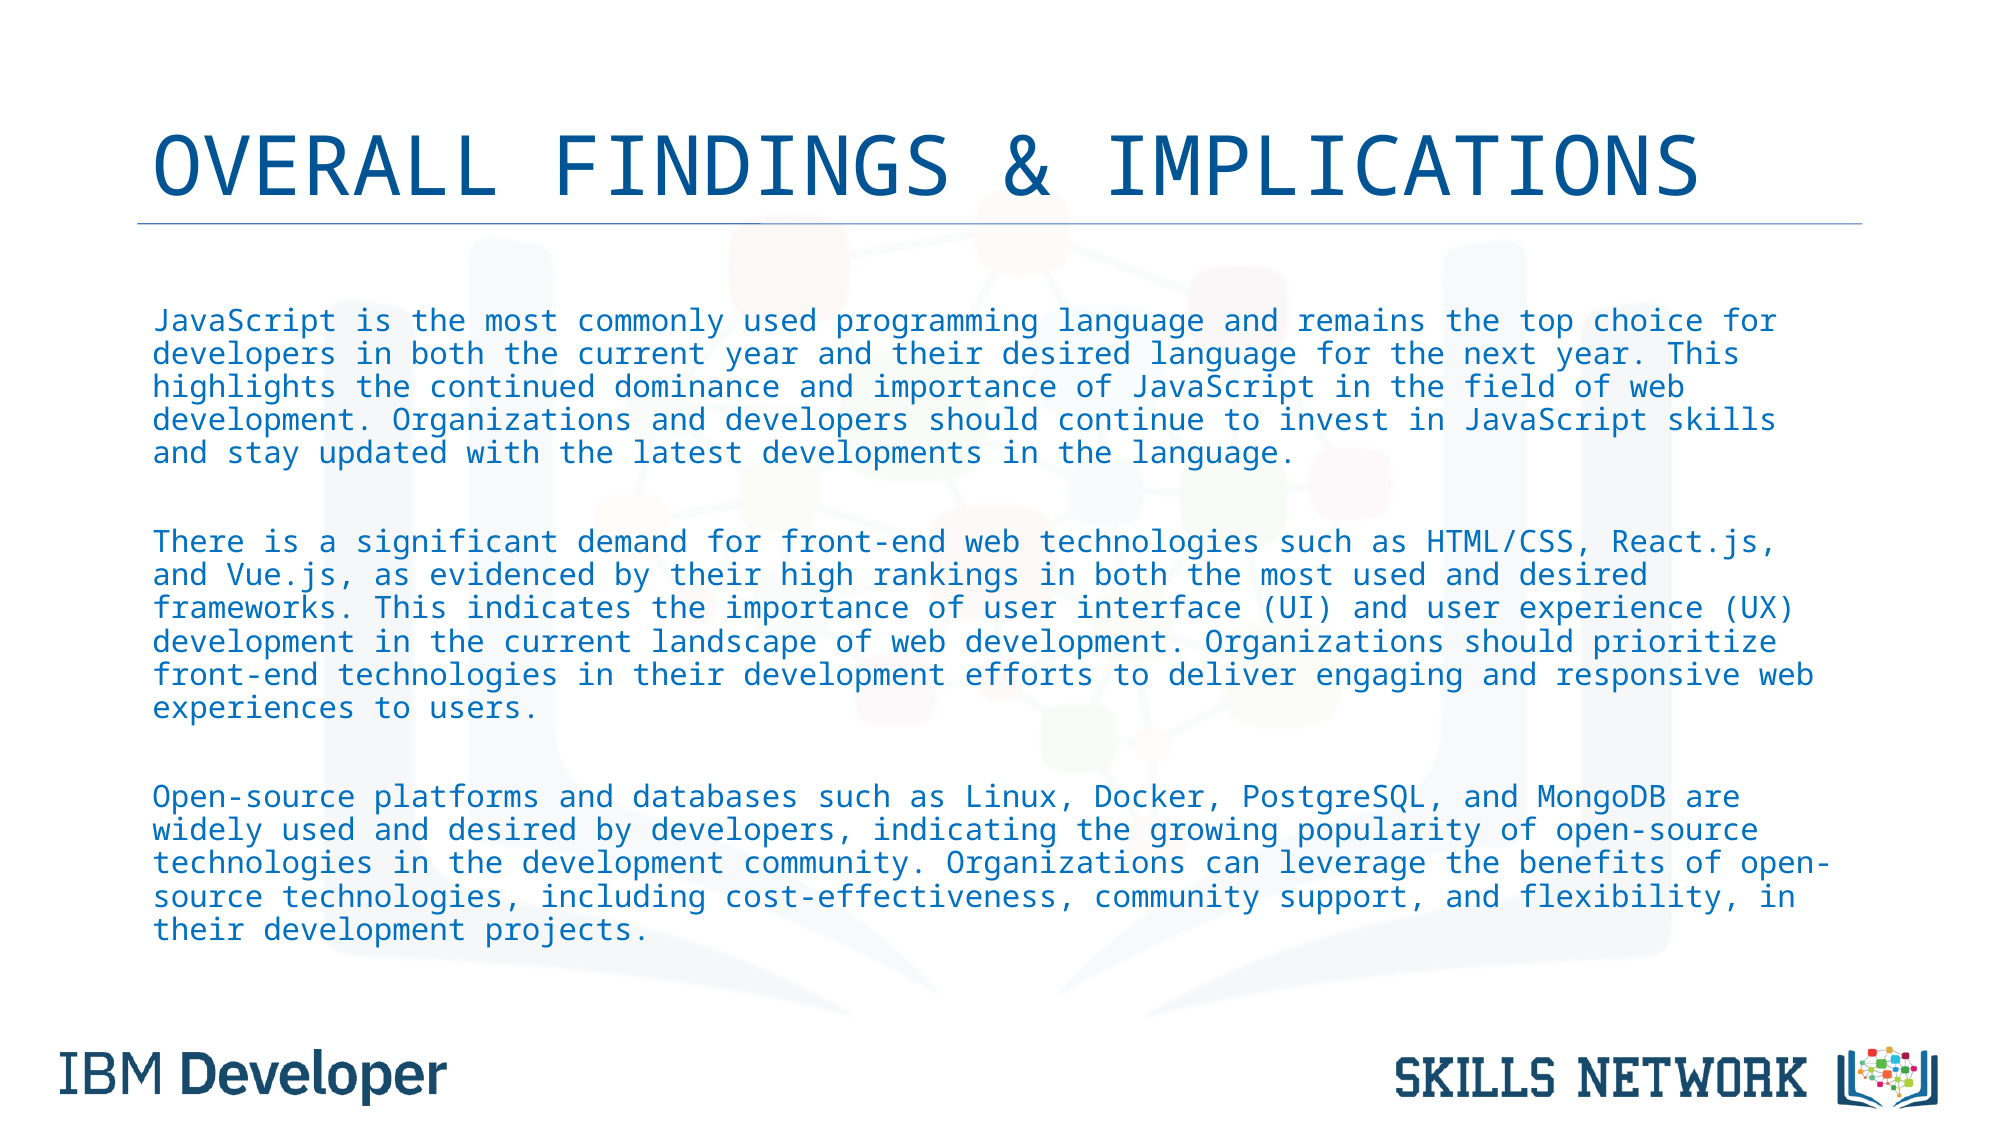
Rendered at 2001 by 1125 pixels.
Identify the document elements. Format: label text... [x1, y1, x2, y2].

picture [55, 1045, 459, 1108]
picture [1390, 1045, 1945, 1111]
list JavaScript is the most commonly used programming language and remains the top choice for developers in both the current year and their desired language for the next year. This highlights the continued dominance and importance of JavaScript in the field of web development. Organizations and developers should continue to invest in JavaScript skills and stay updated with the latest developments in the language. There is a significant demand for front-end web technologies such as HTML/CSS, React.js, and Vue.js, as evidenced by their high rankings in both the most used and desired frameworks. This indicates the importance of user interface (UI) and user experience (UX) development in the current landscape of web development. Organizations should prioritize front-end technologies in their development efforts to deliver engaging and responsive web experiences to users. Open-source platforms and databases such as Linux, Docker, PostgreSQL, and MongoDB are widely used and desired by developers, indicating the growing popularity of open-source technologies in the development community. Organizations can leverage the benefits of open-source technologies, including cost-effectiveness, community support, and flexibility, in their development projects. [137, 248, 1863, 963]
title OVERALL FINDINGS & IMPLICATIONS [137, 59, 1863, 248]
